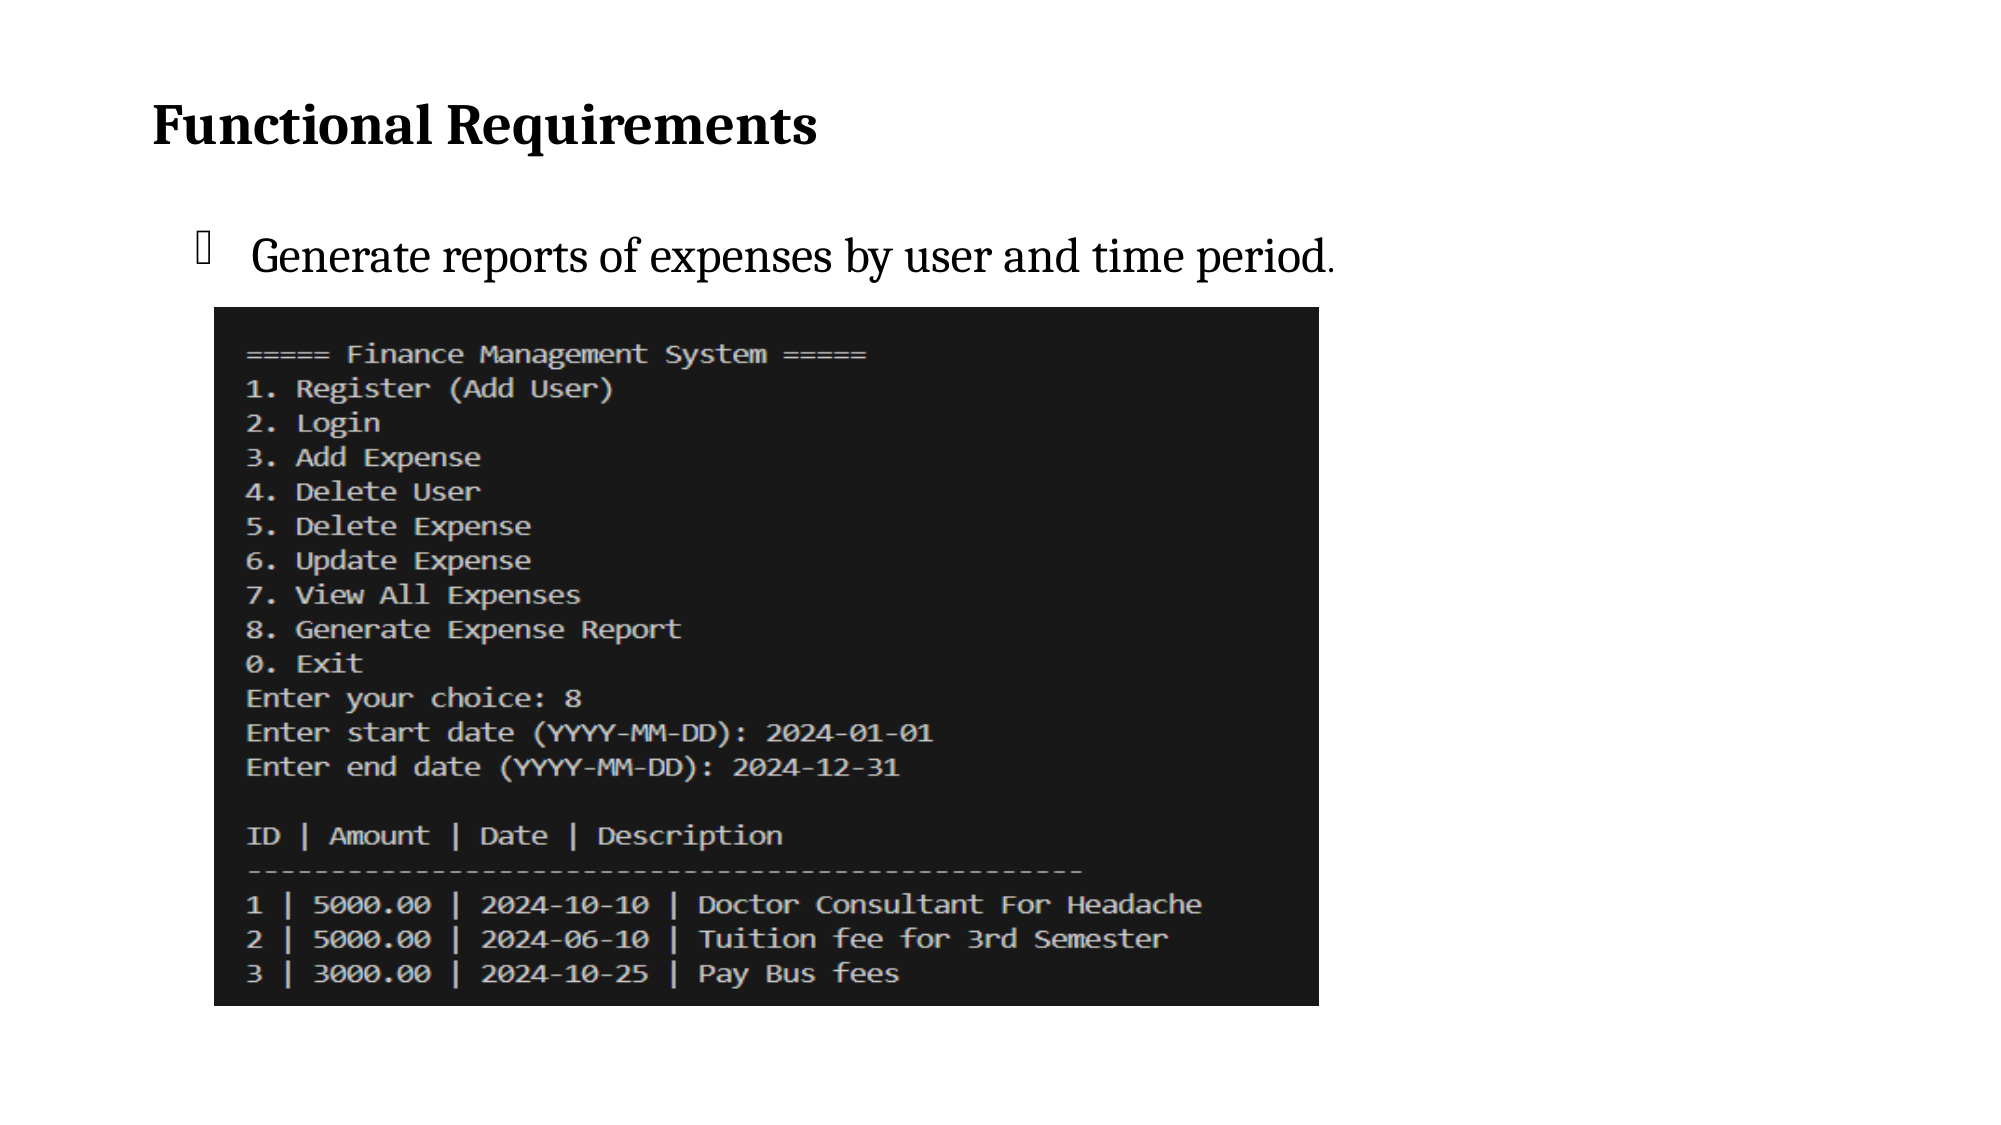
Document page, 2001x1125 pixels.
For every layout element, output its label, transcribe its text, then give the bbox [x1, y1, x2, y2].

title Functional Requirements [137, 59, 1863, 193]
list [214, 307, 1319, 1006]
text_box Generate reports of expenses by user and time period. [180, 206, 1583, 291]
